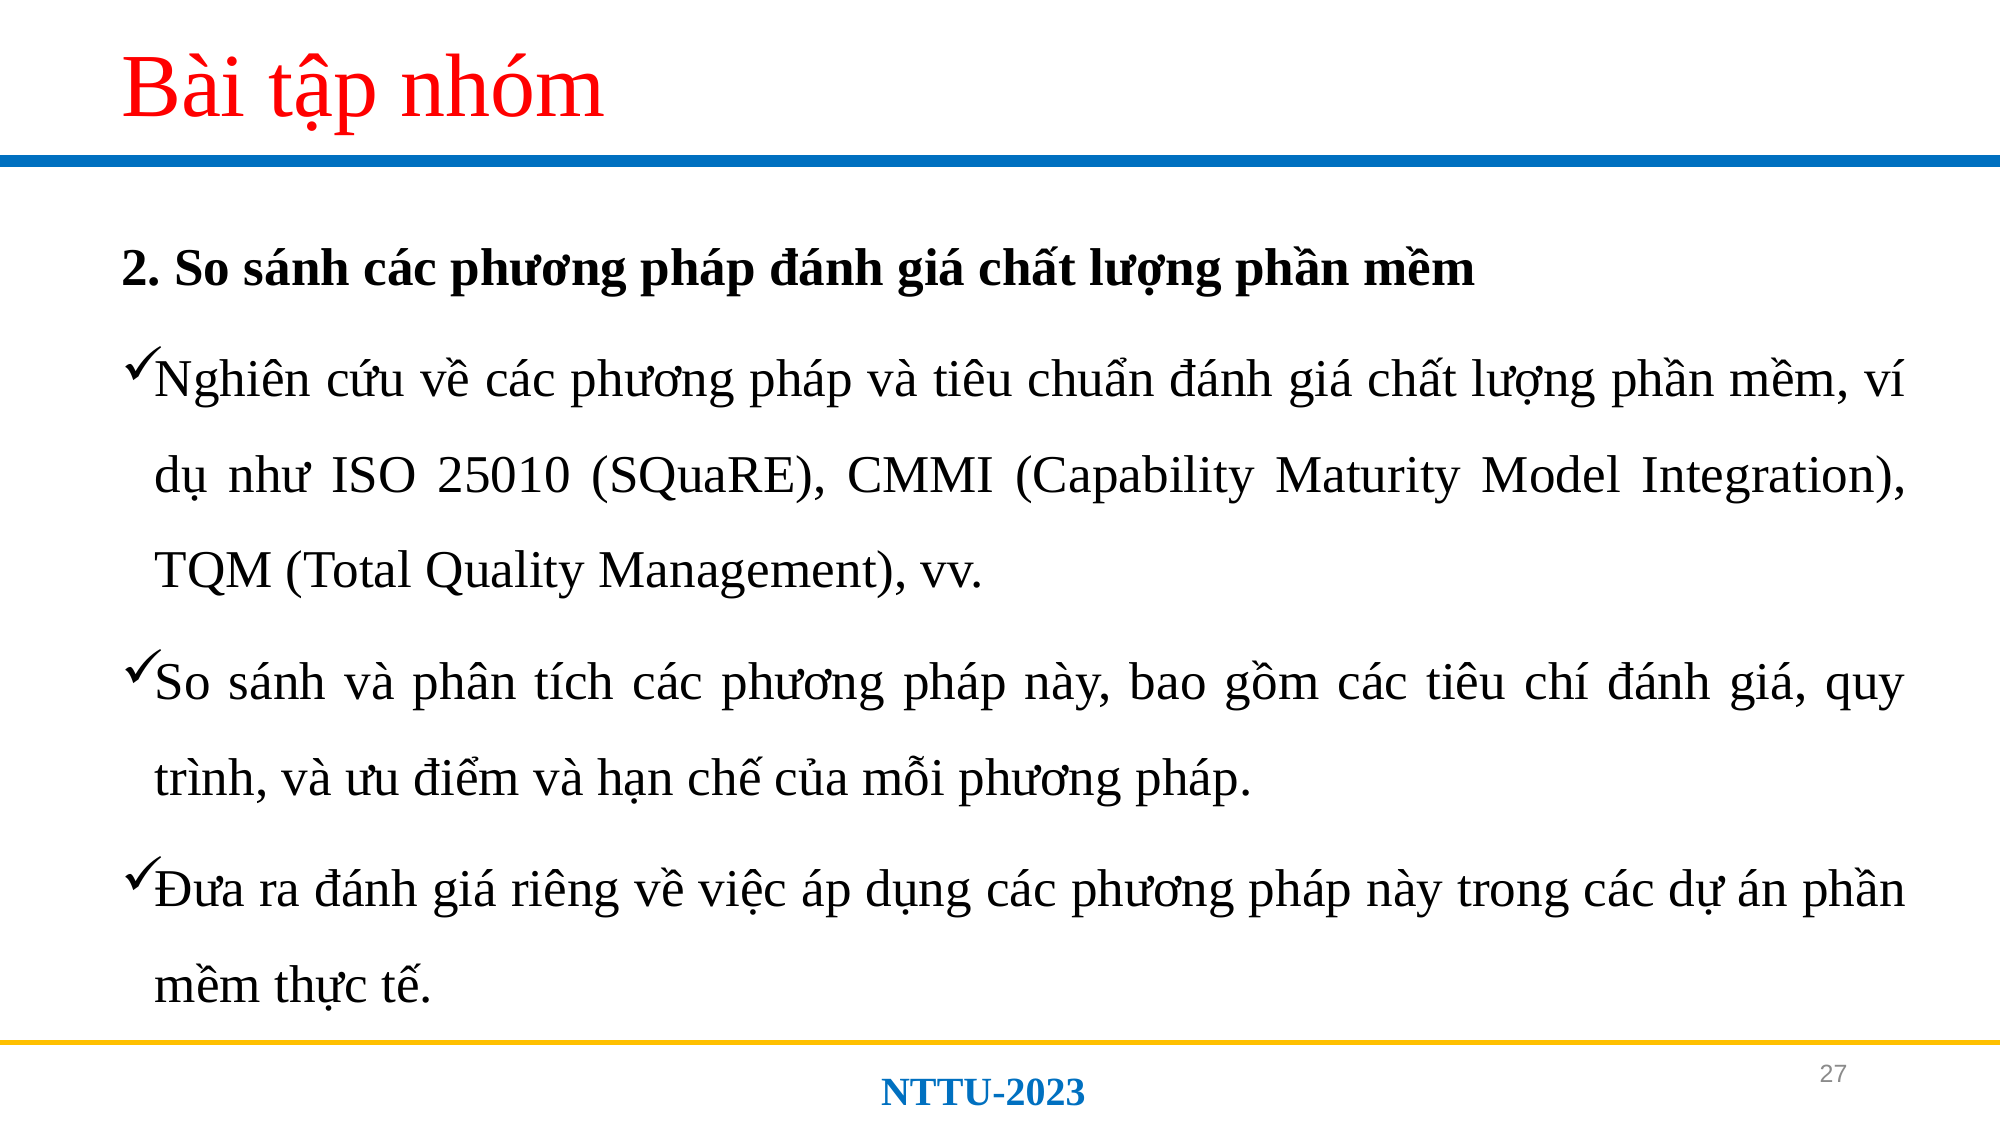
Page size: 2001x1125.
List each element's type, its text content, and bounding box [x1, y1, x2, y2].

title Bài tập nhóm [106, 28, 1636, 147]
slide_number 27 [1412, 1042, 1863, 1103]
list 2. So sánh các phương pháp đánh giá chất lượng phần mềm Nghiên cứu về các phương pháp và tiêu chuẩn đánh giá chất lượng phần mềm, ví dụ như ISO 25010 (SQuaRE), CMMI (Capability Maturity Model Integration), TQM (Total Quality Management), vv. So sánh và phân tích các phương pháp này, bao gồm các tiêu chí đánh giá, quy trình, và ưu điểm và hạn chế của mỗi phương pháp. Đưa ra đánh giá riêng về việc áp dụng các phương pháp này trong các dự án phần mềm thực tế. [106, 192, 1924, 1030]
